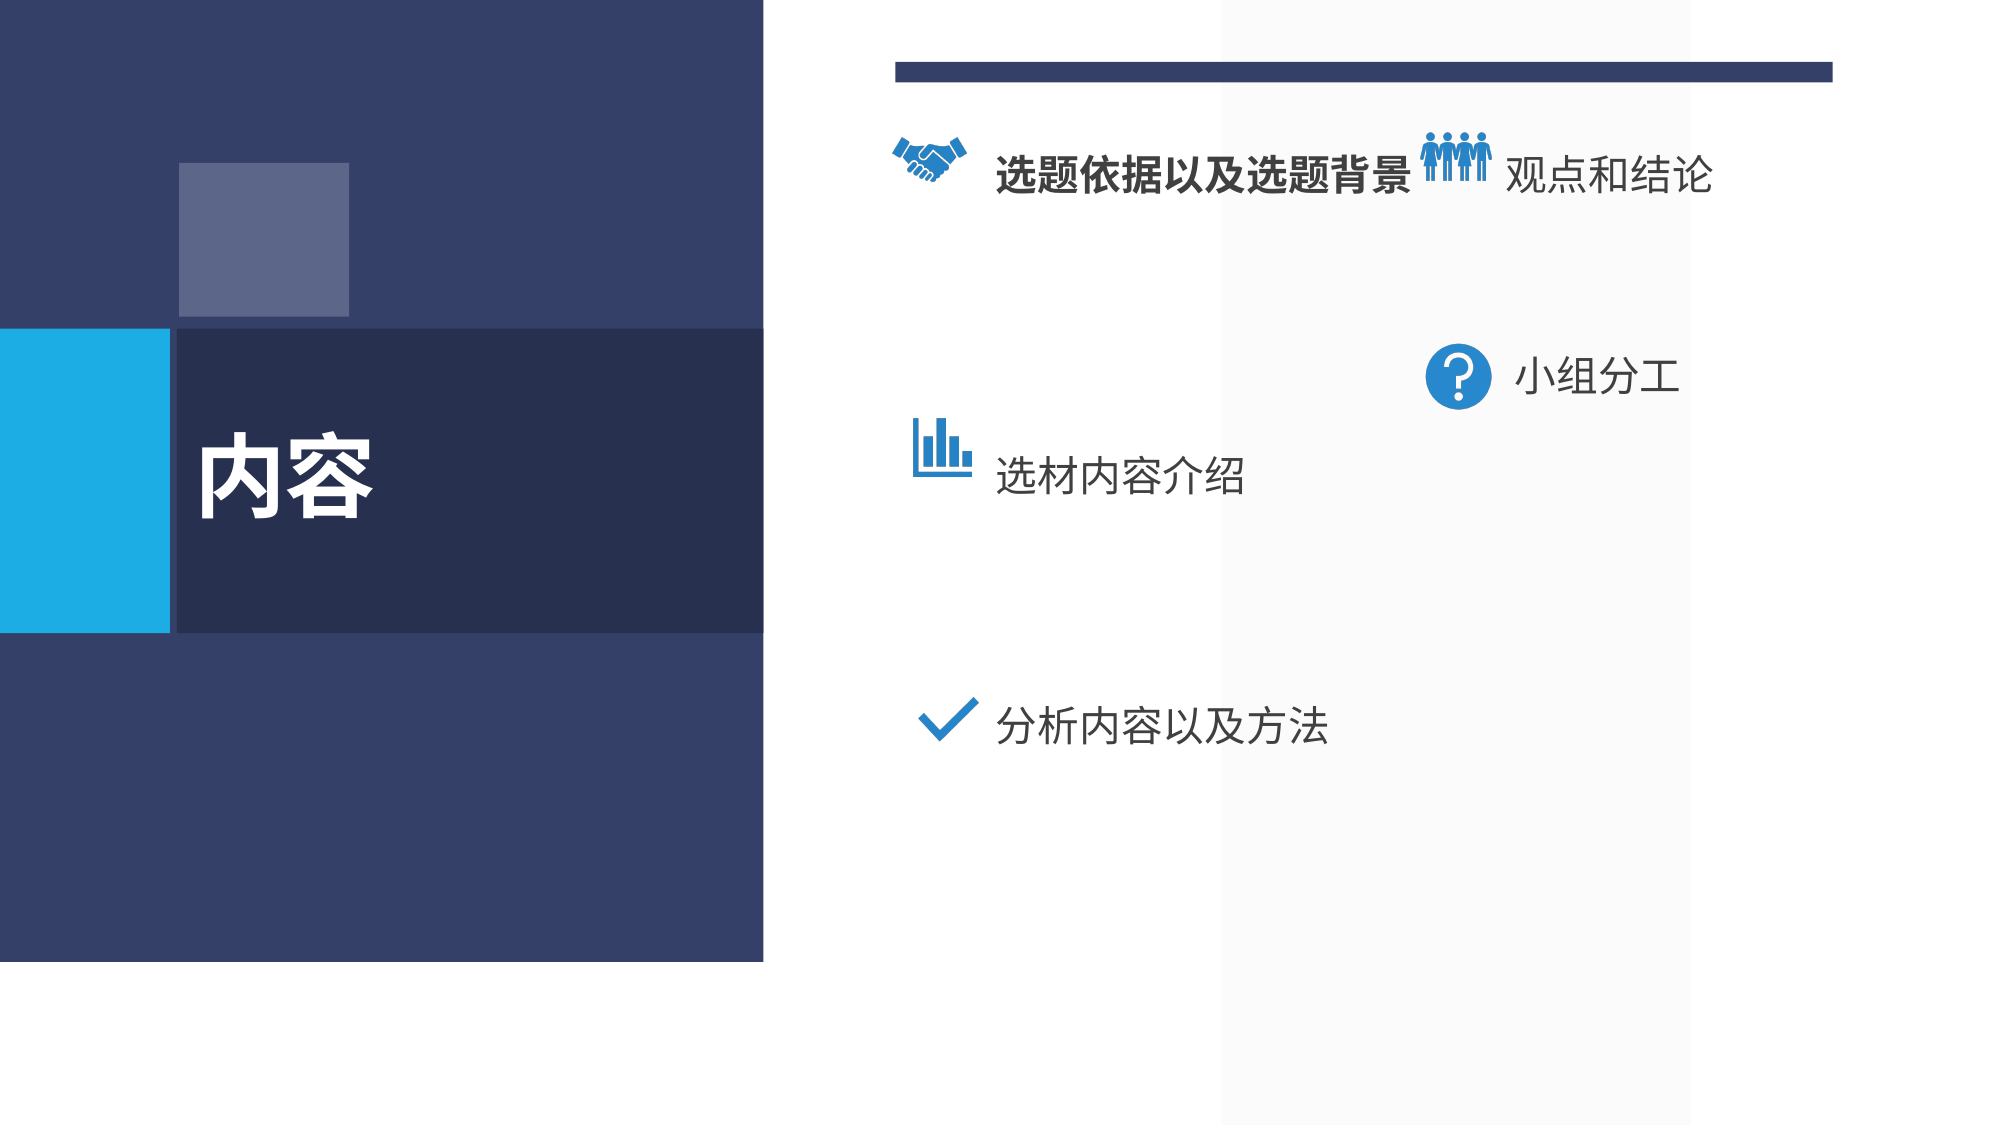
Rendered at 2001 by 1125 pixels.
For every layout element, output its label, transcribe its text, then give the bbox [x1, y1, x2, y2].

text_box [887, 117, 972, 202]
title 内容 [179, 309, 723, 653]
text_box [1416, 334, 1501, 419]
text_box [916, 685, 980, 752]
text_box [900, 406, 984, 490]
list 选题依据以及选题背景 选材内容介绍 分析内容以及方法 观点和结论 小组分工 [995, 118, 1847, 881]
text_box [1414, 114, 1498, 199]
